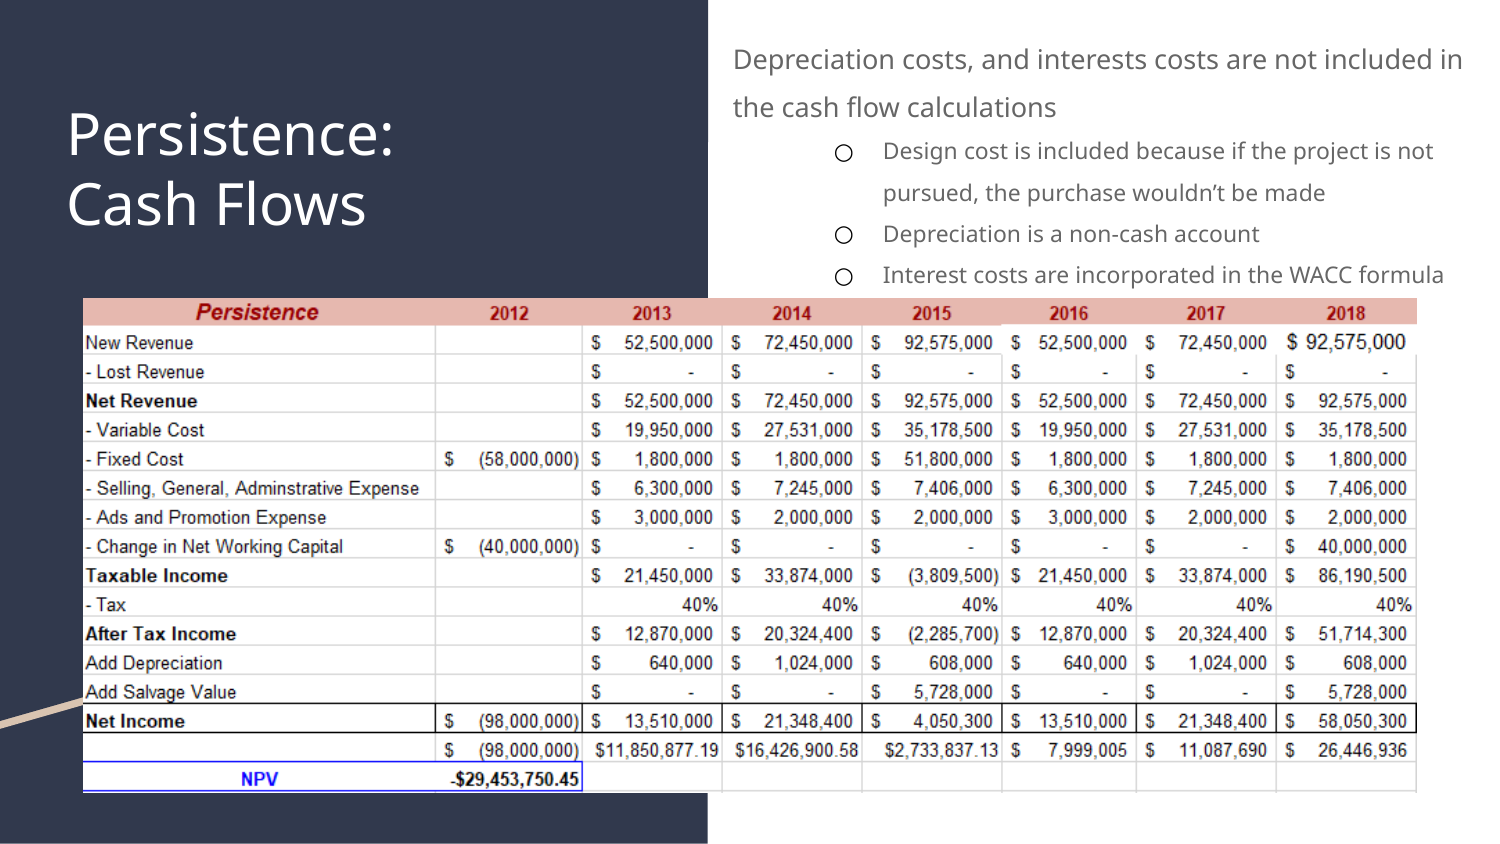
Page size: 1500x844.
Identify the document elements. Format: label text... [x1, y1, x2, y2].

picture [83, 297, 1417, 793]
title Persistence: Cash Flows [51, 82, 660, 494]
text_box Depreciation costs, and interests costs are not included in the cash flow calculations Design cost is included because if the project is not pursued, the purchase wouldn’t be made Depreciation is a non-cash account Interest costs are incorporated in the WACC formula [717, 10, 1500, 503]
